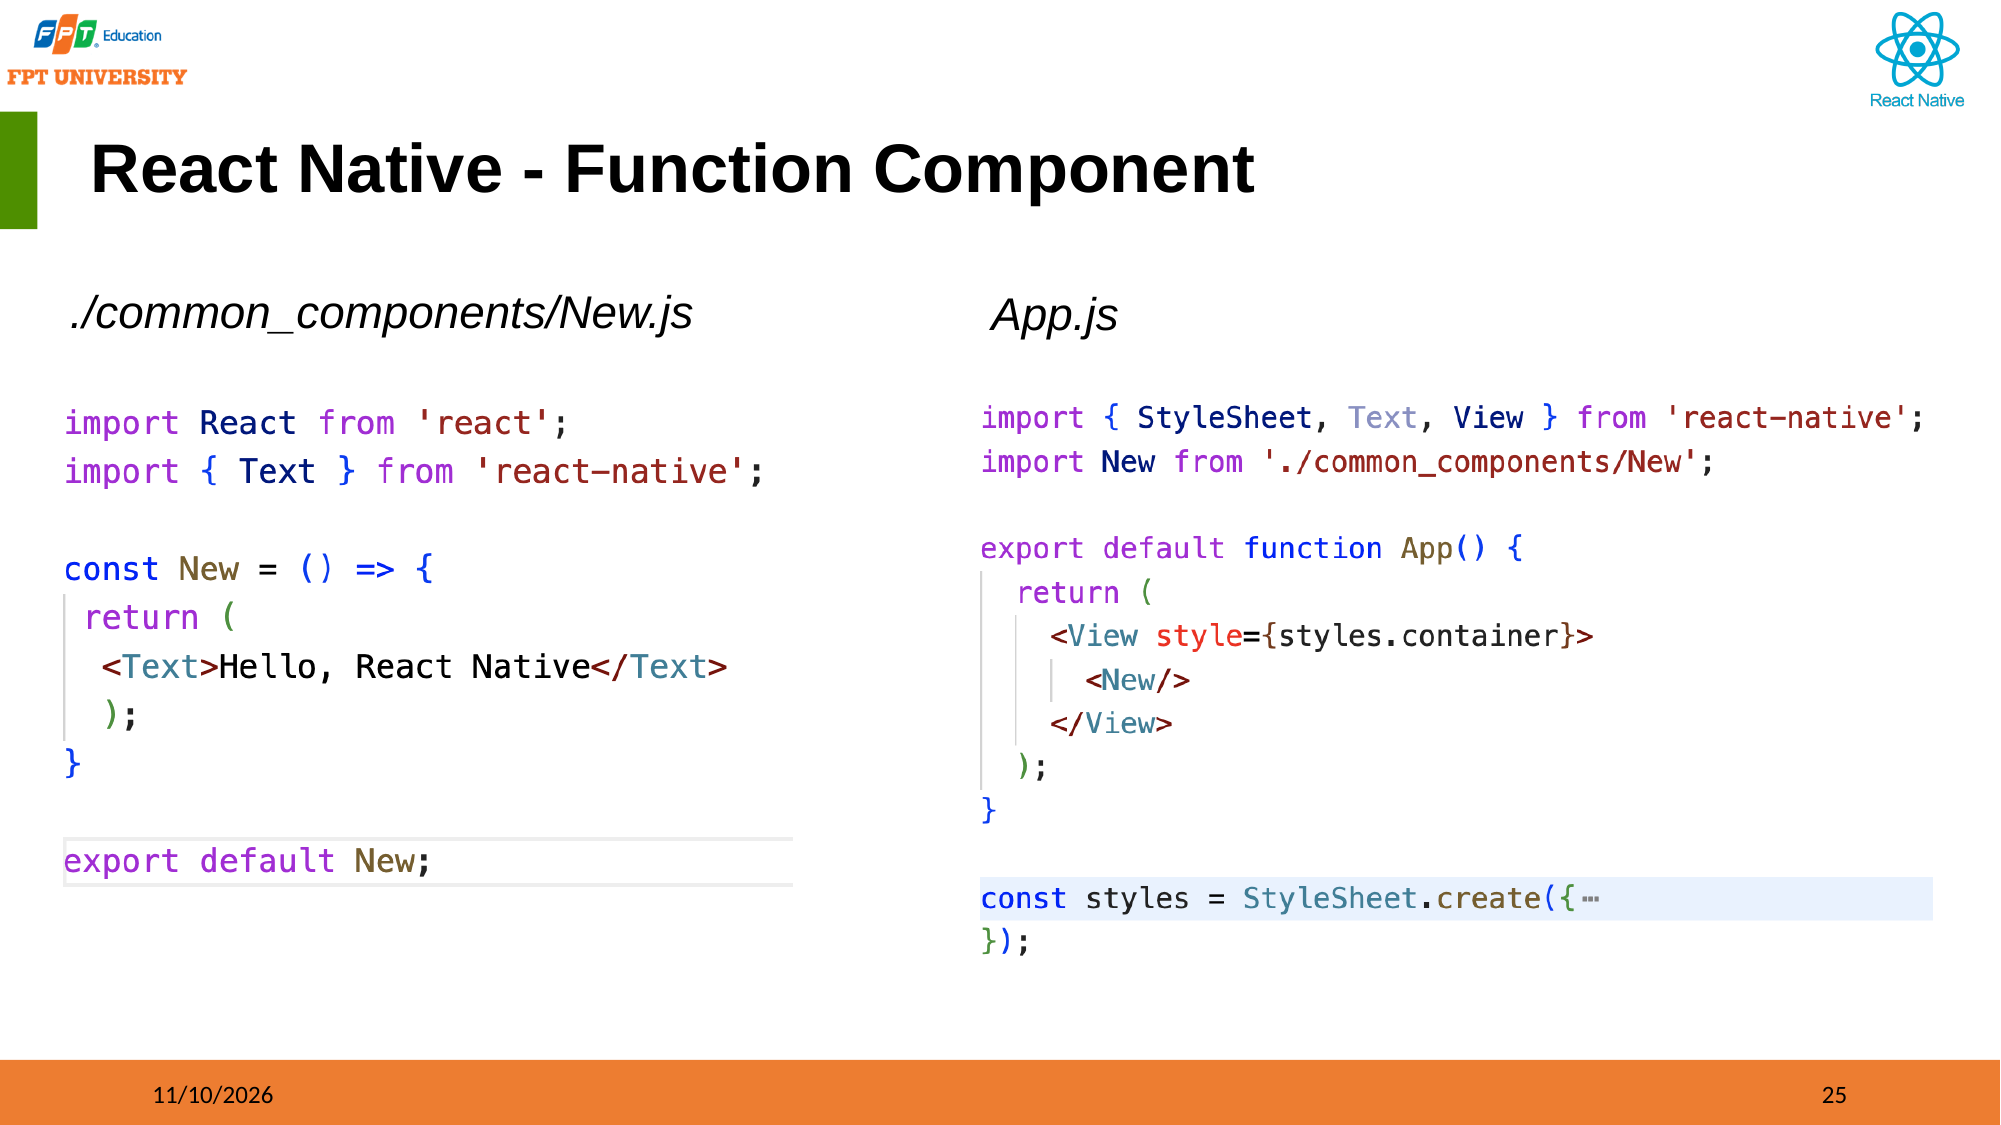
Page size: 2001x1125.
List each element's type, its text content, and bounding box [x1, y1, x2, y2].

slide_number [137, 1063, 588, 1124]
slide_number 25 [1412, 1063, 1863, 1124]
text_box ./common_components/New.js [55, 275, 793, 346]
picture [0, 0, 194, 95]
picture [976, 396, 1933, 966]
title React Native - Function Component [37, 111, 1978, 230]
picture [1839, 9, 1996, 112]
text_box App.js [976, 277, 1381, 348]
picture [37, 396, 793, 893]
